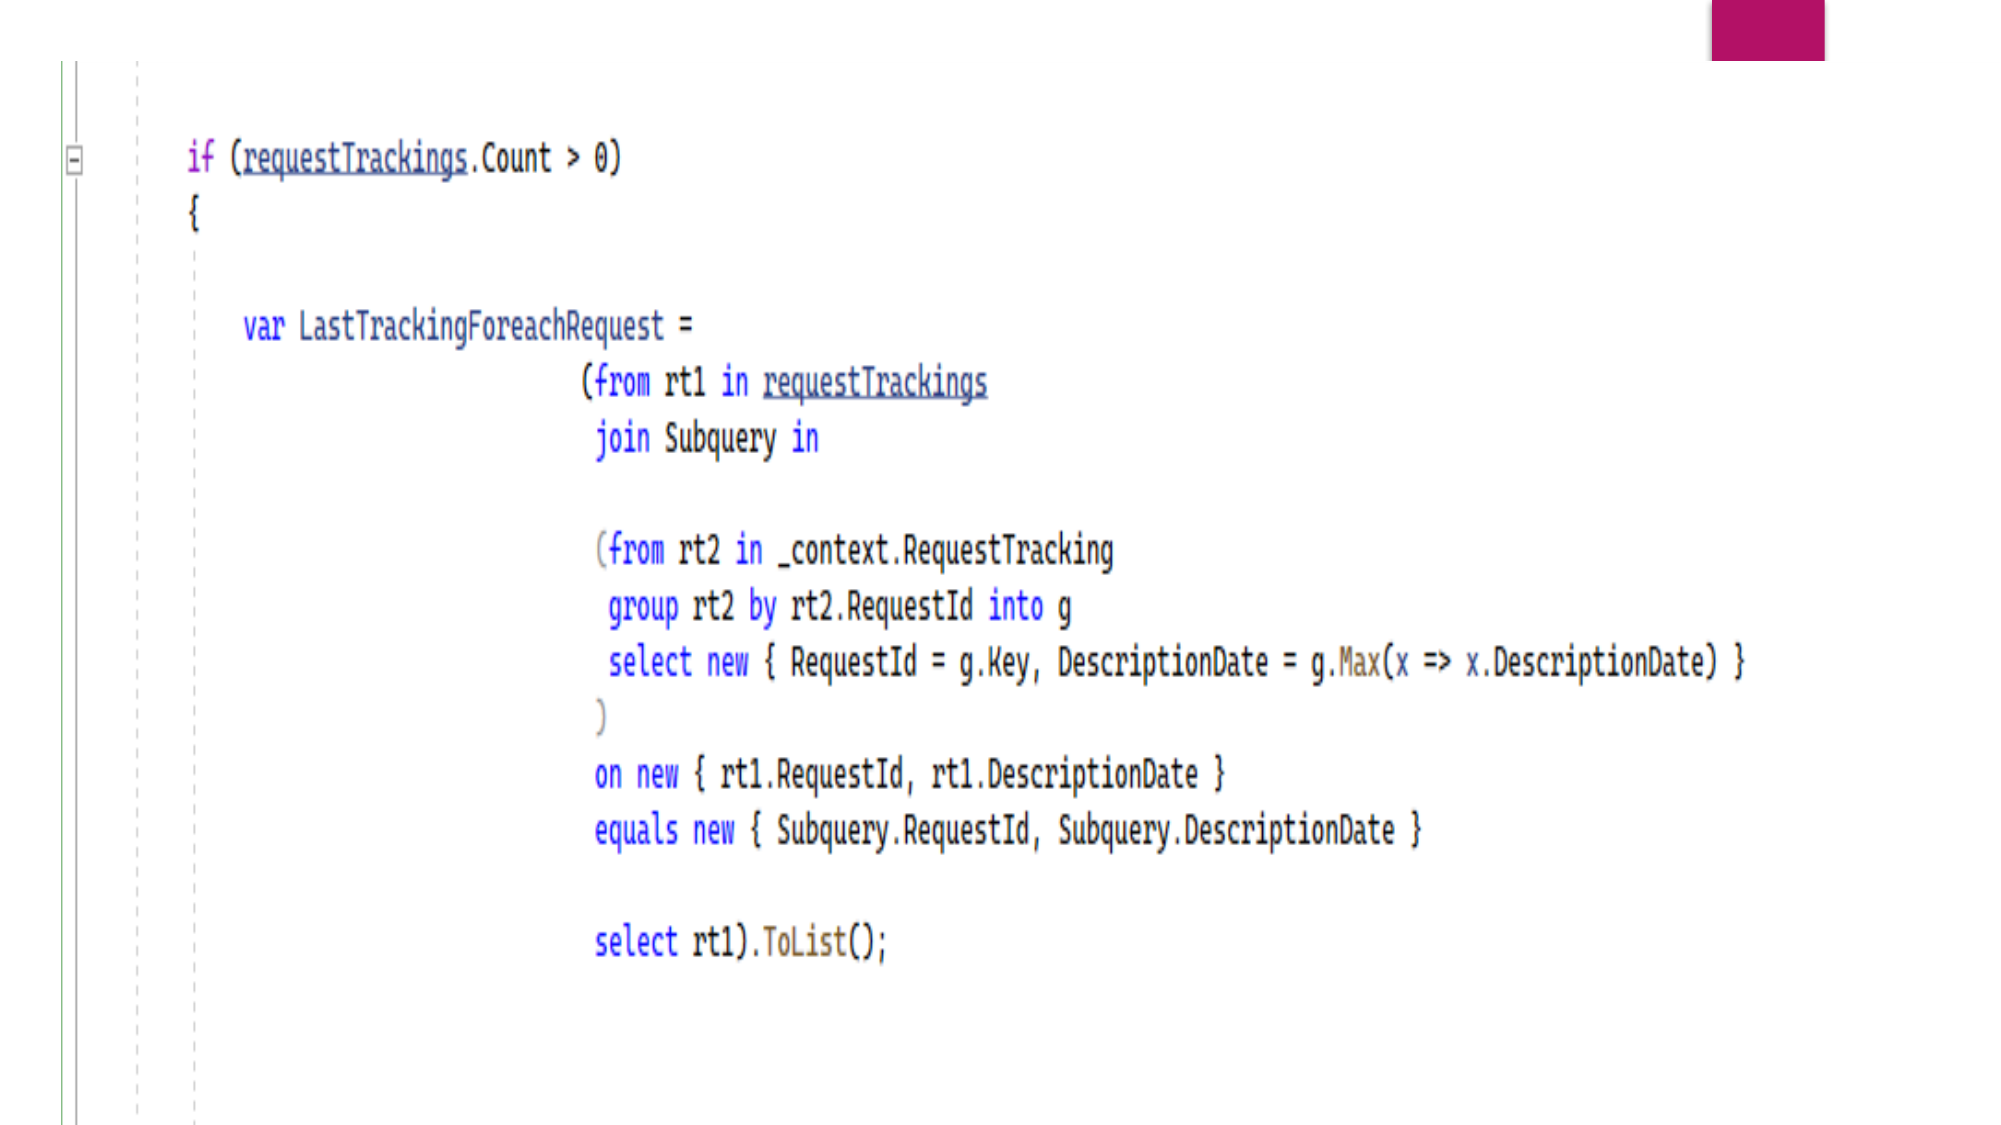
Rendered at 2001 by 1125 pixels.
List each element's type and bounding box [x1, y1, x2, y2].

list [61, 61, 2000, 1125]
